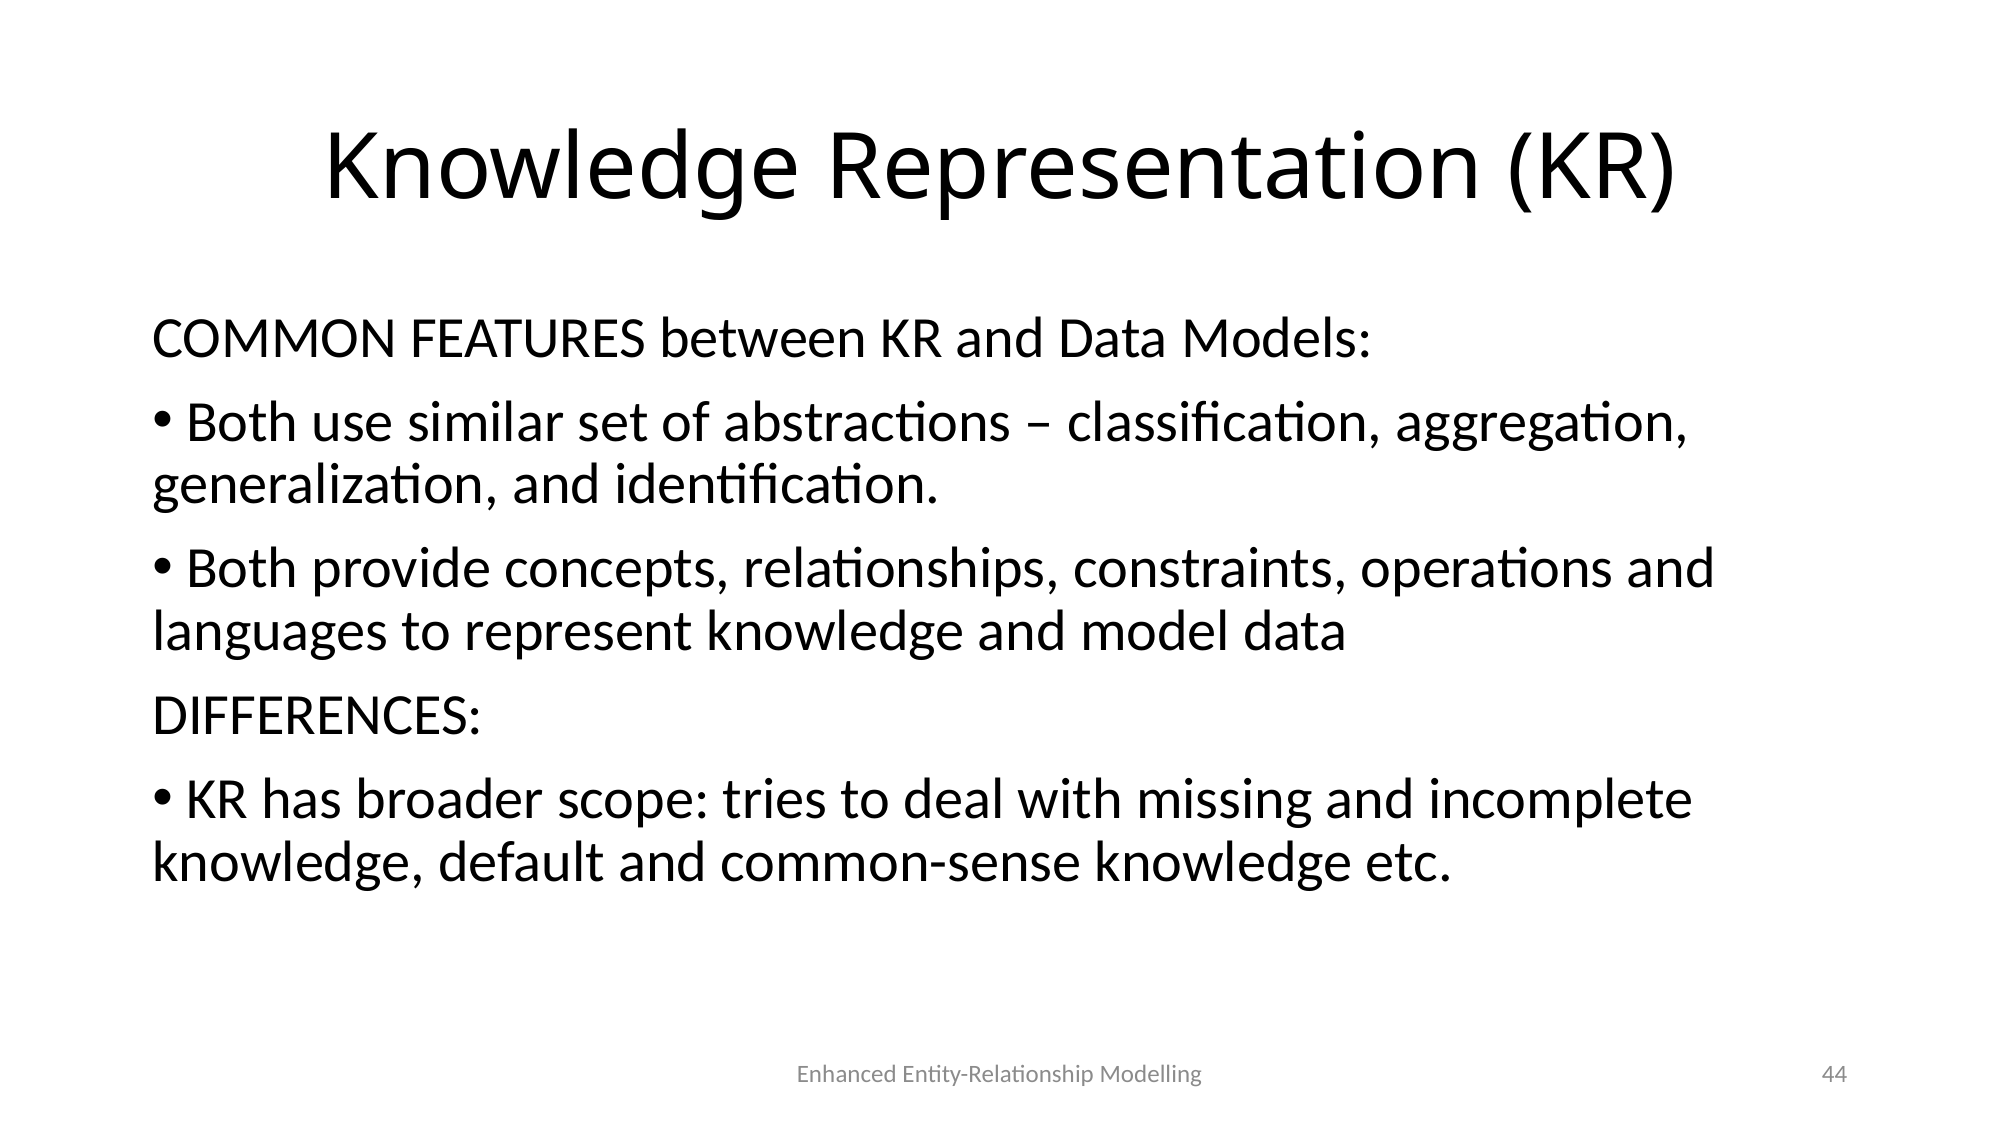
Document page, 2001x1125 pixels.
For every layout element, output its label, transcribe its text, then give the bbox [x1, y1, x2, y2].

title Knowledge Representation (KR) [137, 59, 1863, 278]
slide_number 44 [1412, 1042, 1863, 1103]
list COMMON FEATURES between KR and Data Models: Both use similar set of abstractions – classification, aggregation, generalization, and identification. Both provide concepts, relationships, constraints, operations and languages to represent knowledge and model data DIFFERENCES: KR has broader scope: tries to deal with missing and incomplete knowledge, default and common-sense knowledge etc. [137, 299, 1863, 1014]
footer Enhanced Entity-Relationship Modelling [662, 1042, 1338, 1103]
